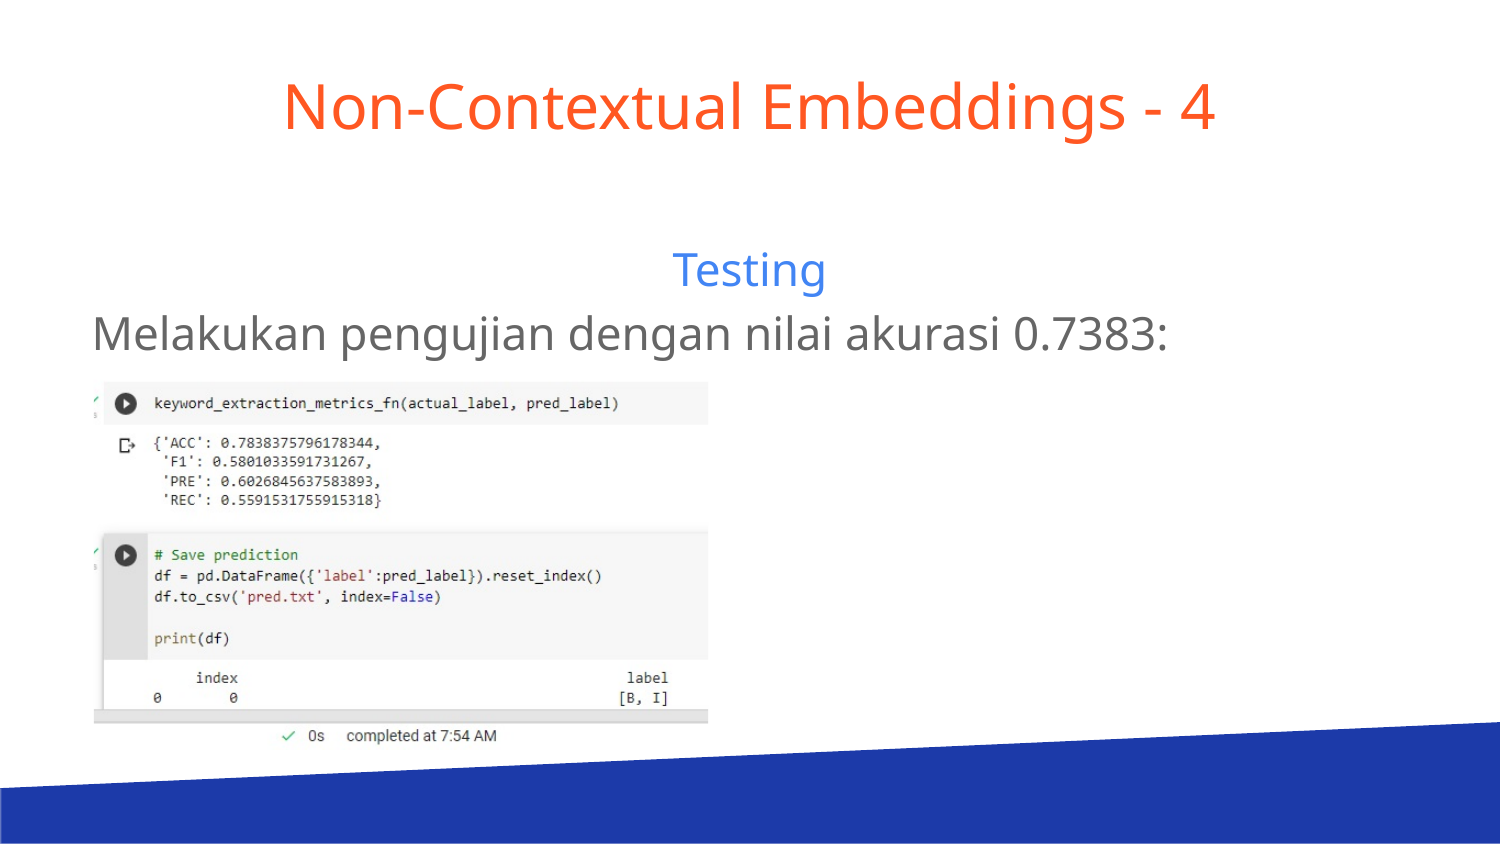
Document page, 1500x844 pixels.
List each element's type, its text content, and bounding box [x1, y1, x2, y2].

list Testing Melakukan pengujian dengan nilai akurasi 0.7383: [76, 232, 1424, 723]
picture [93, 376, 709, 751]
title Non-Contextual Embeddings - 4 [75, 33, 1425, 175]
